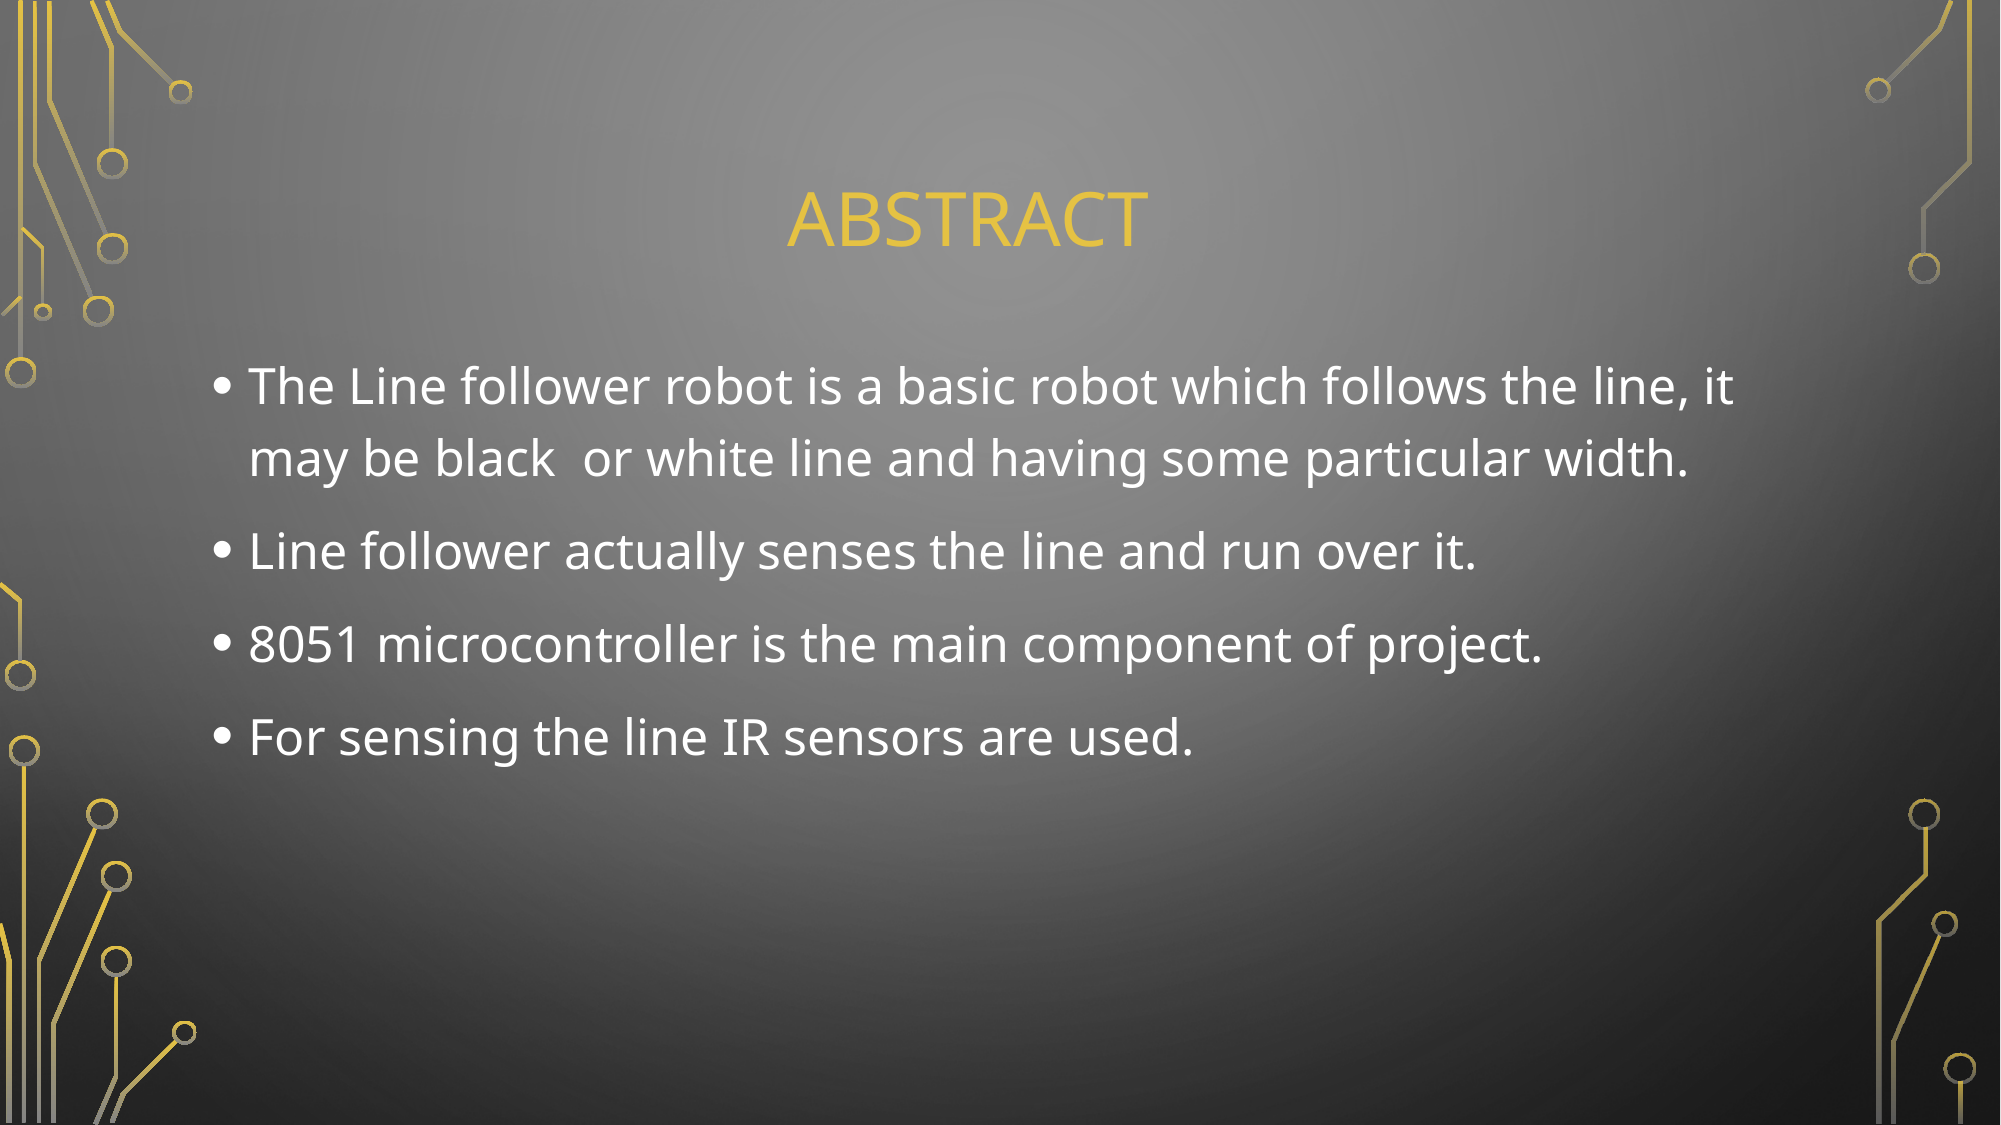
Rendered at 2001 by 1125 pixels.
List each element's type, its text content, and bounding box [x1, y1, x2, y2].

title ABSTRACT [187, 101, 1813, 344]
list The Line follower robot is a basic robot which follows the line, it may be black or white line and having some particular width. Line follower actually senses the line and run over it. 8051 microcontroller is the main component of project. For sensing the line IR sensors are used. [196, 334, 1771, 916]
